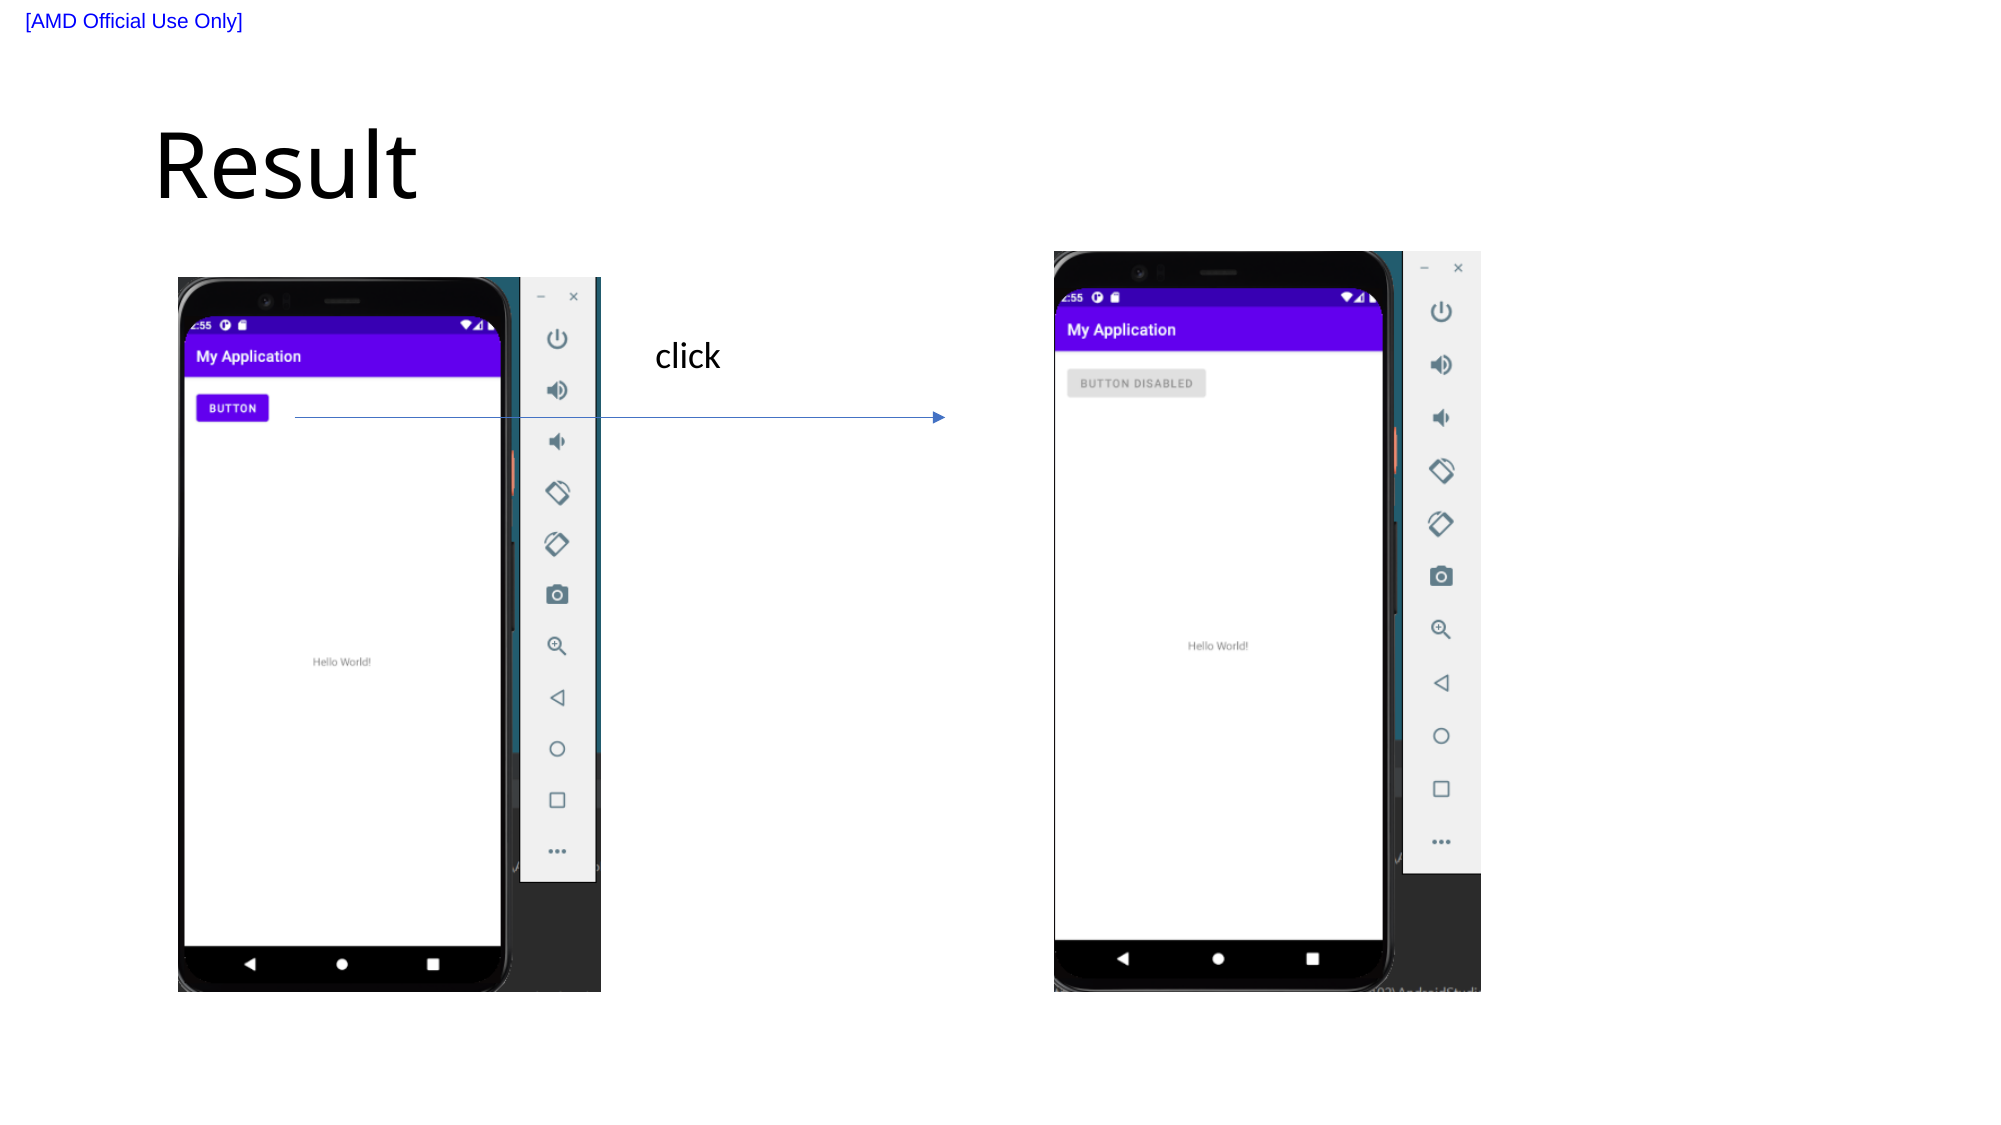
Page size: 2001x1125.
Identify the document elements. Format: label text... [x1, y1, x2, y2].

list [178, 277, 601, 992]
title Result [137, 59, 1863, 278]
text_box click [640, 323, 946, 384]
picture [1054, 251, 1481, 992]
